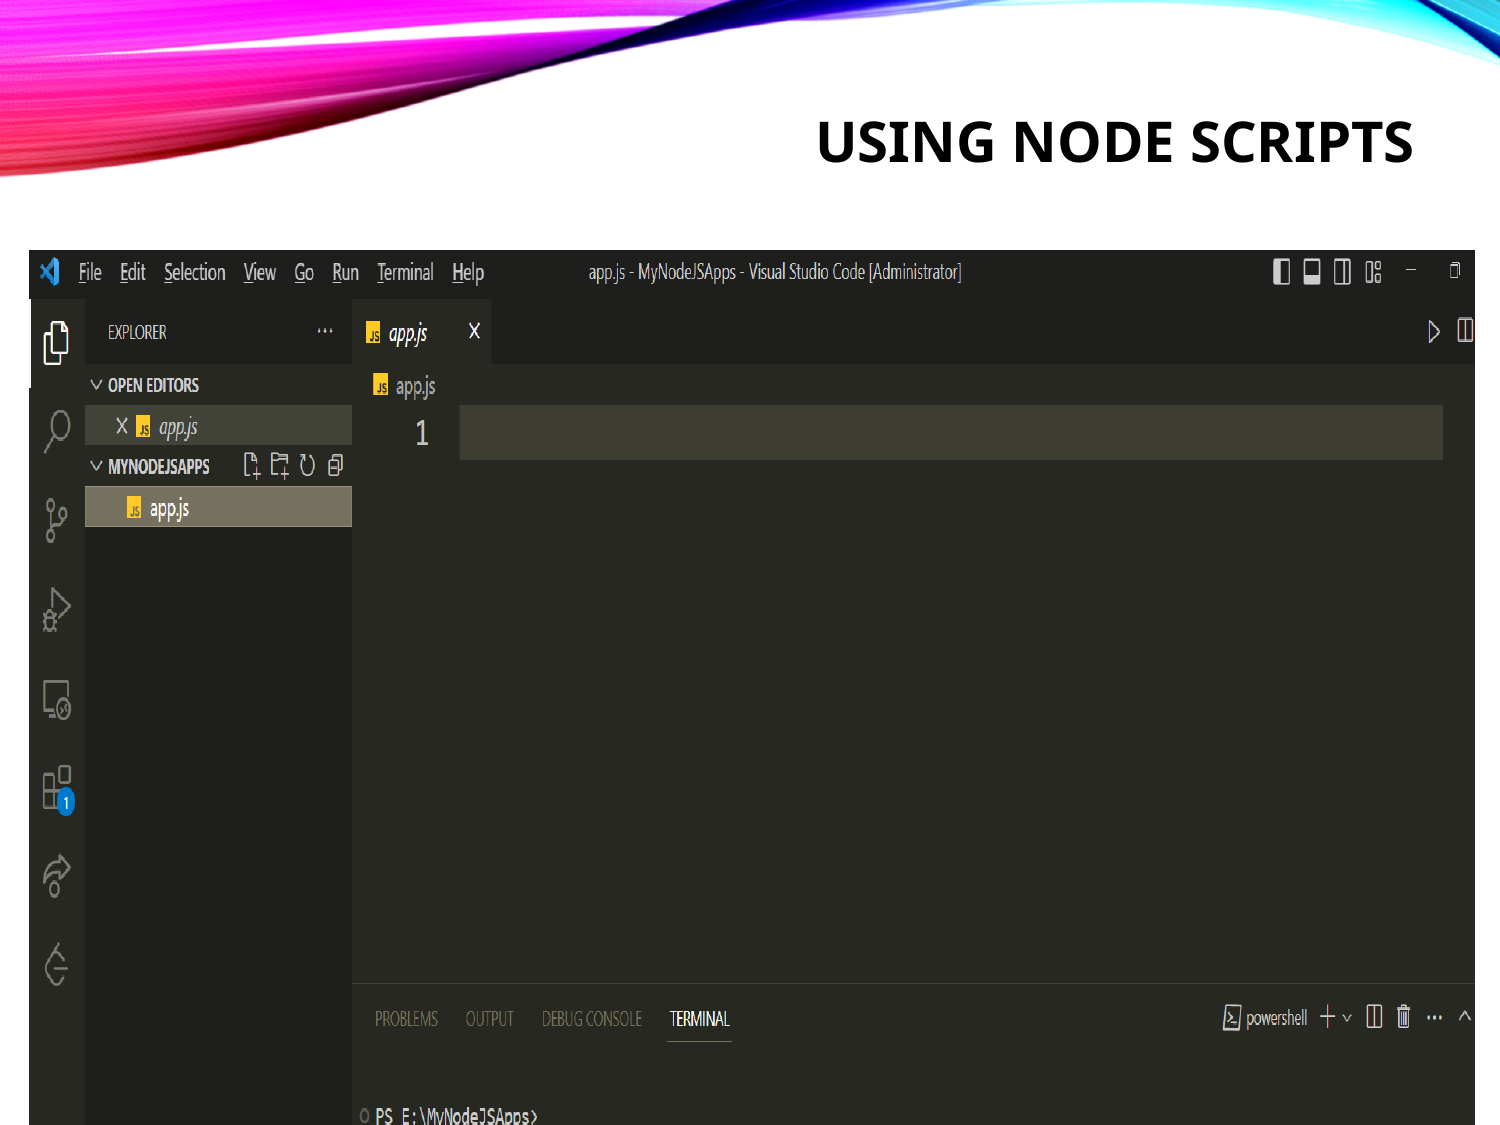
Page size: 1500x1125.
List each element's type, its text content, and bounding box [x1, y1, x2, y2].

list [29, 250, 1475, 1125]
picture [0, 0, 1500, 178]
title Using node scripts [301, 38, 1431, 250]
